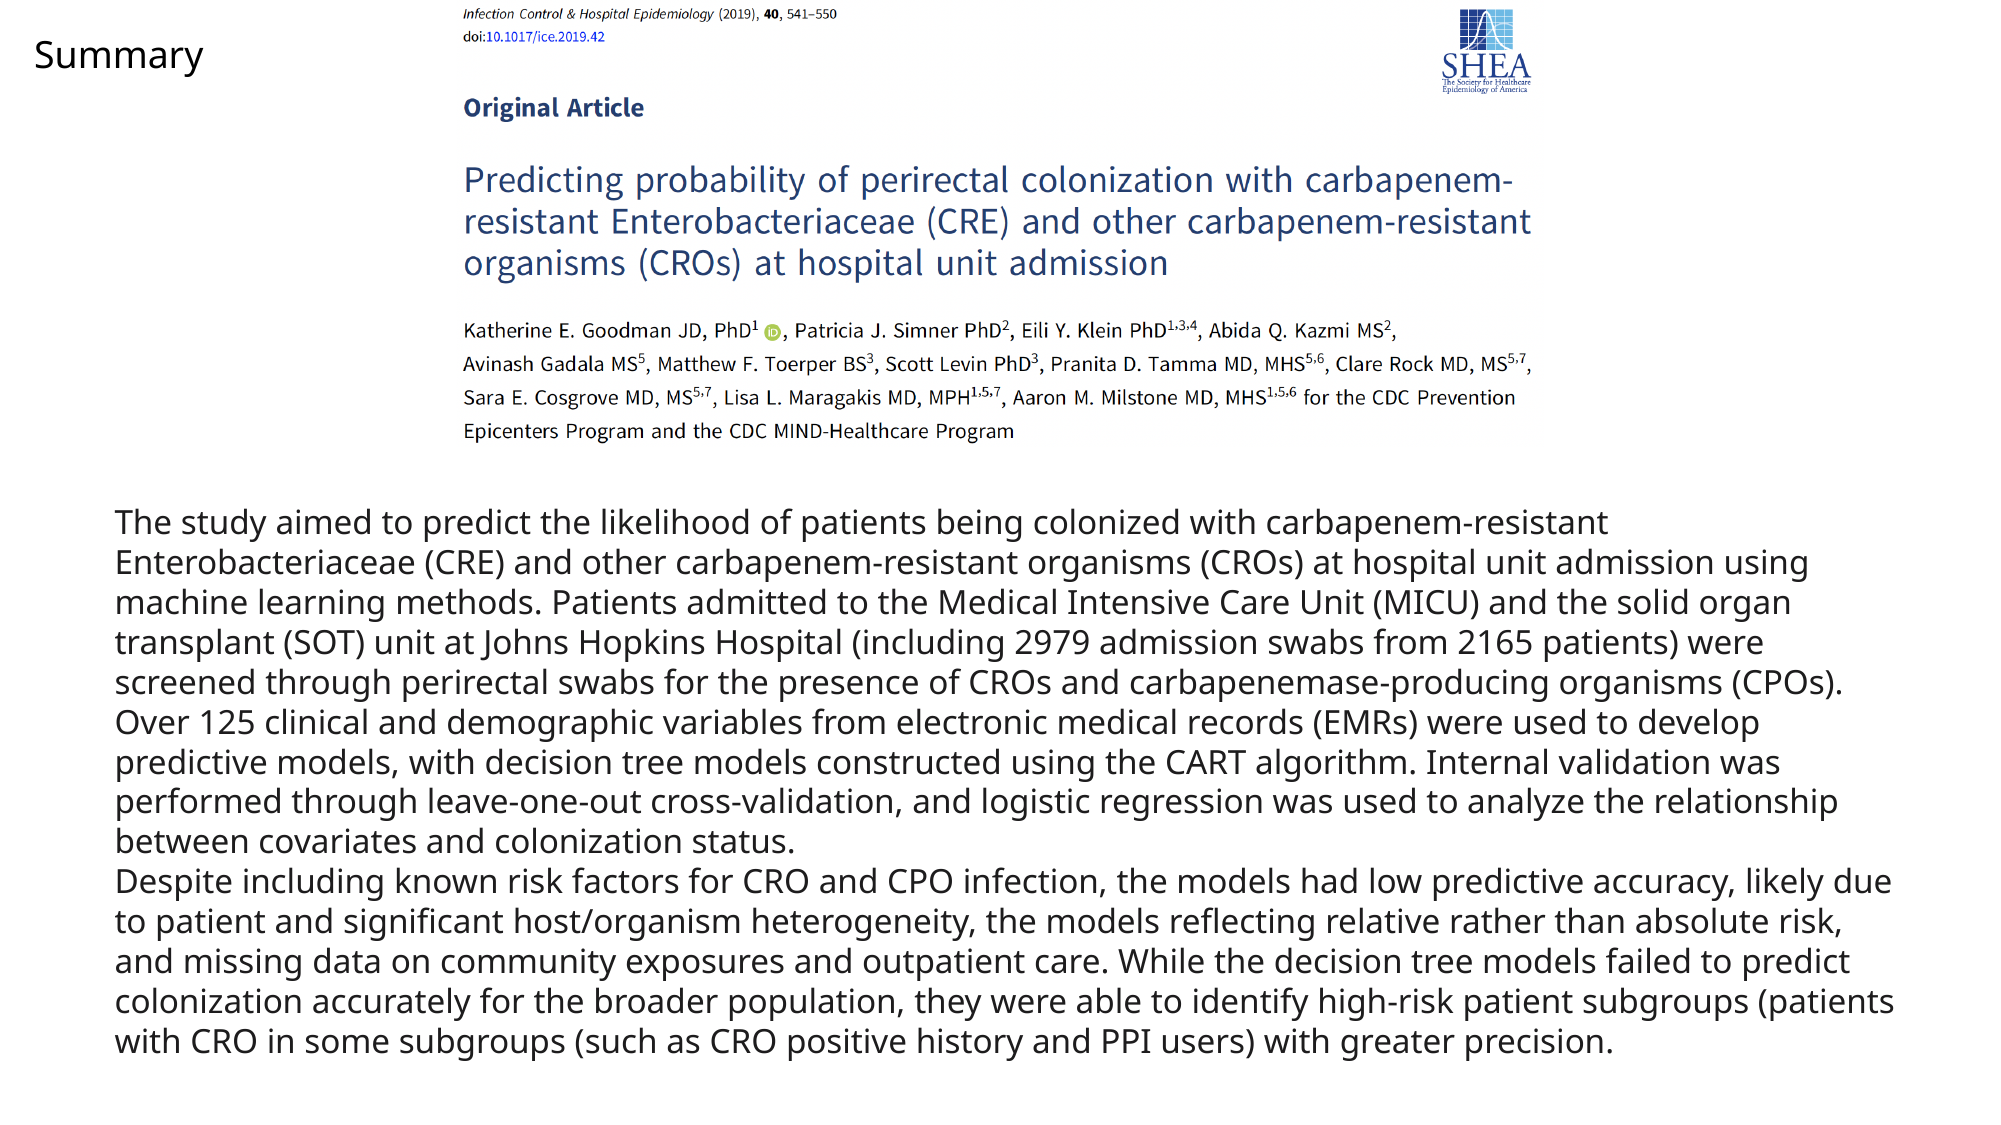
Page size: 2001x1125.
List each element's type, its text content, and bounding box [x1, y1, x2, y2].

picture [455, 0, 1545, 448]
text_box The study aimed to predict the likelihood of patients being colonized with carbapenem-resistant Enterobacteriaceae (CRE) and other carbapenem-resistant organisms (CROs) at hospital unit admission using machine learning methods. Patients admitted to the Medical Intensive Care Unit (MICU) and the solid organ transplant (SOT) unit at Johns Hopkins Hospital (including 2979 admission swabs from 2165 patients) were screened through perirectal swabs for the presence of CROs and carbapenemase-producing organisms (CPOs). Over 125 clinical and demographic variables from electronic medical records (EMRs) were used to develop predictive models, with decision tree models constructed using the CART algorithm. Internal validation was performed through leave-one-out cross-validation, and logistic regression was used to analyze the relationship between covariates and colonization status. Despite including known risk factors for CRO and CPO infection, the models had low predictive accuracy, likely due to patient and significant host/organism heterogeneity, the models reflecting relative rather than absolute risk, and missing data on community exposures and outpatient care. While the decision tree models failed to predict colonization accurately for the broader population, they were able to identify high-risk patient subgroups (patients with CRO in some subgroups (such as CRO positive history and PPI users) with greater precision. [99, 493, 1928, 1068]
text_box Summary [19, 23, 219, 84]
